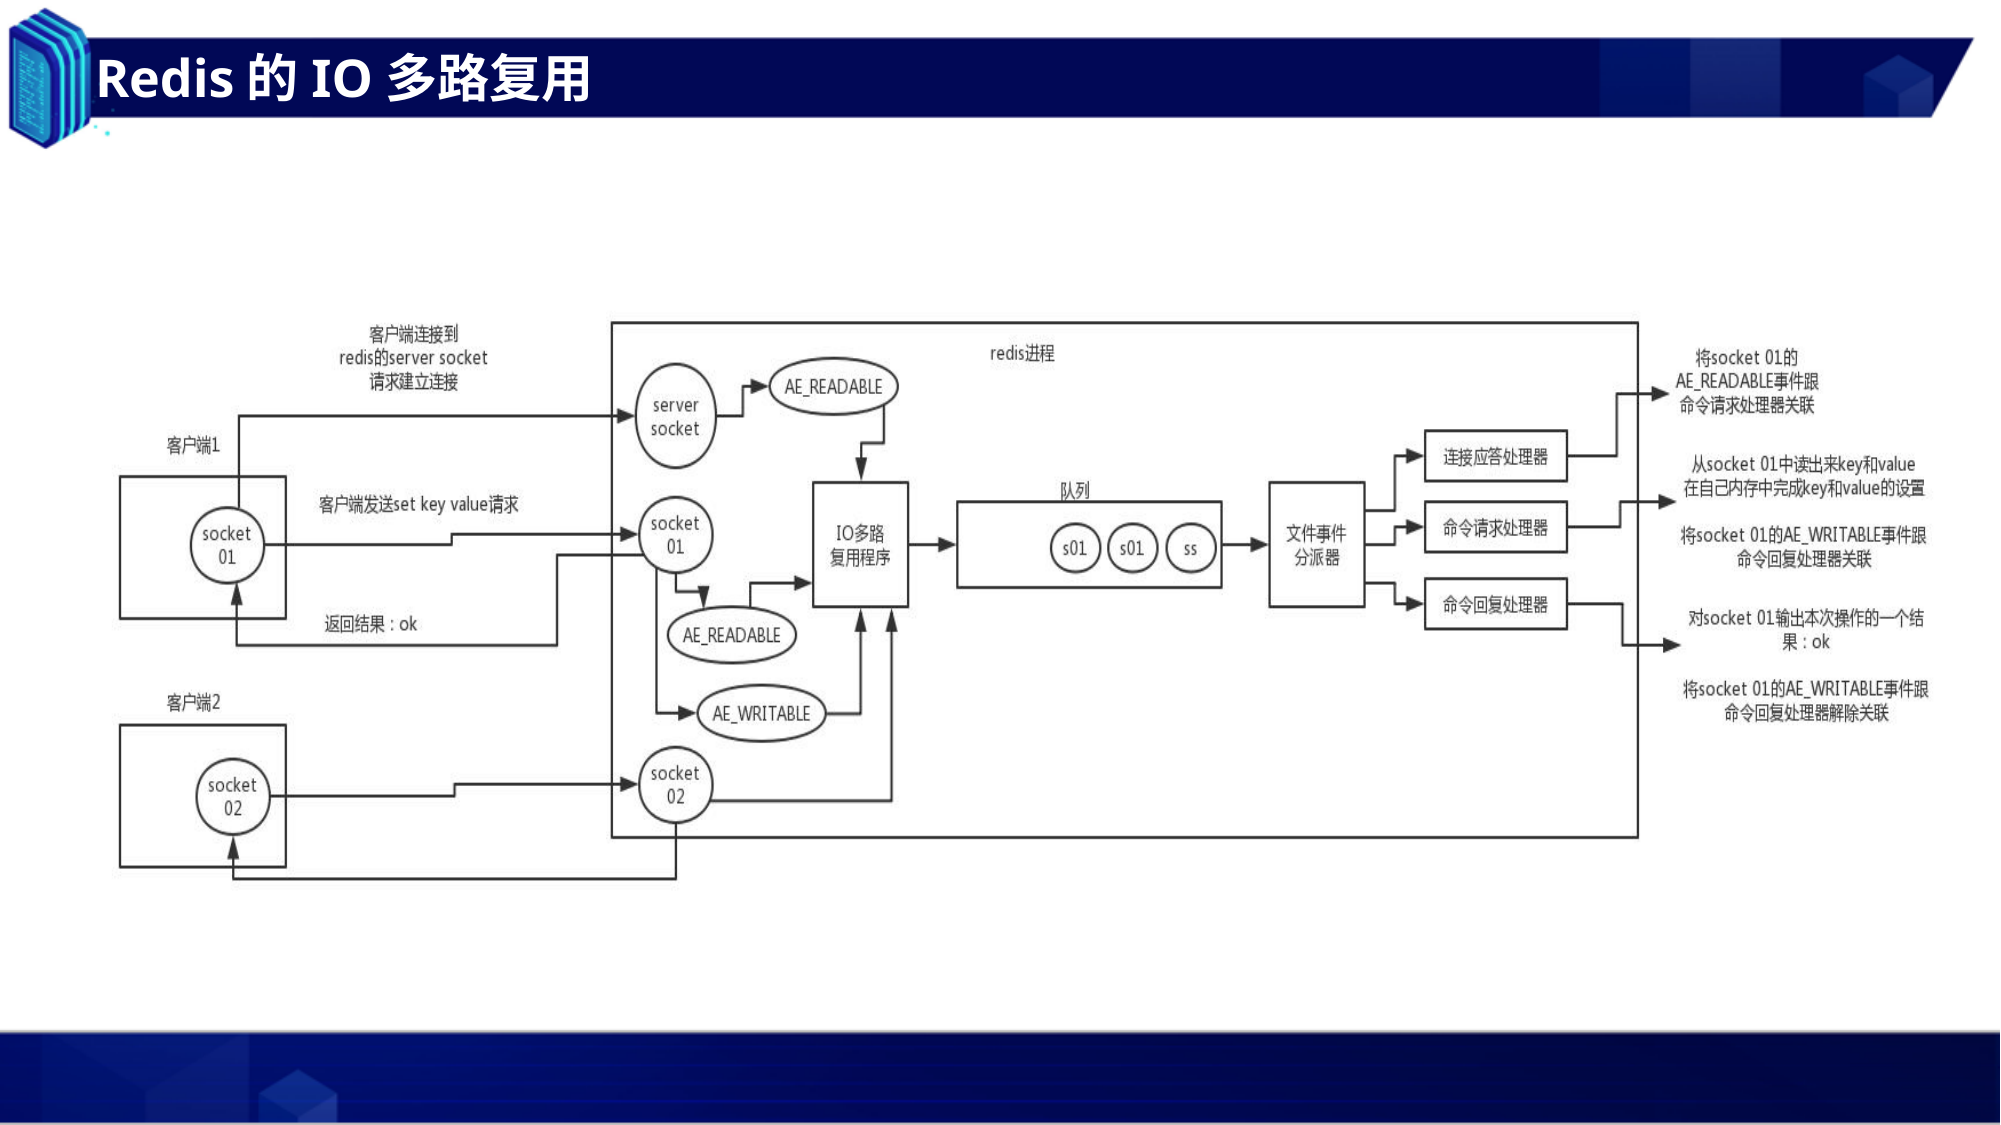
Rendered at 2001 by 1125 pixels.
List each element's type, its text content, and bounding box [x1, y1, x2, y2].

picture [0, 0, 2000, 1125]
text_box Redis的IO多路复用 [80, 38, 609, 116]
